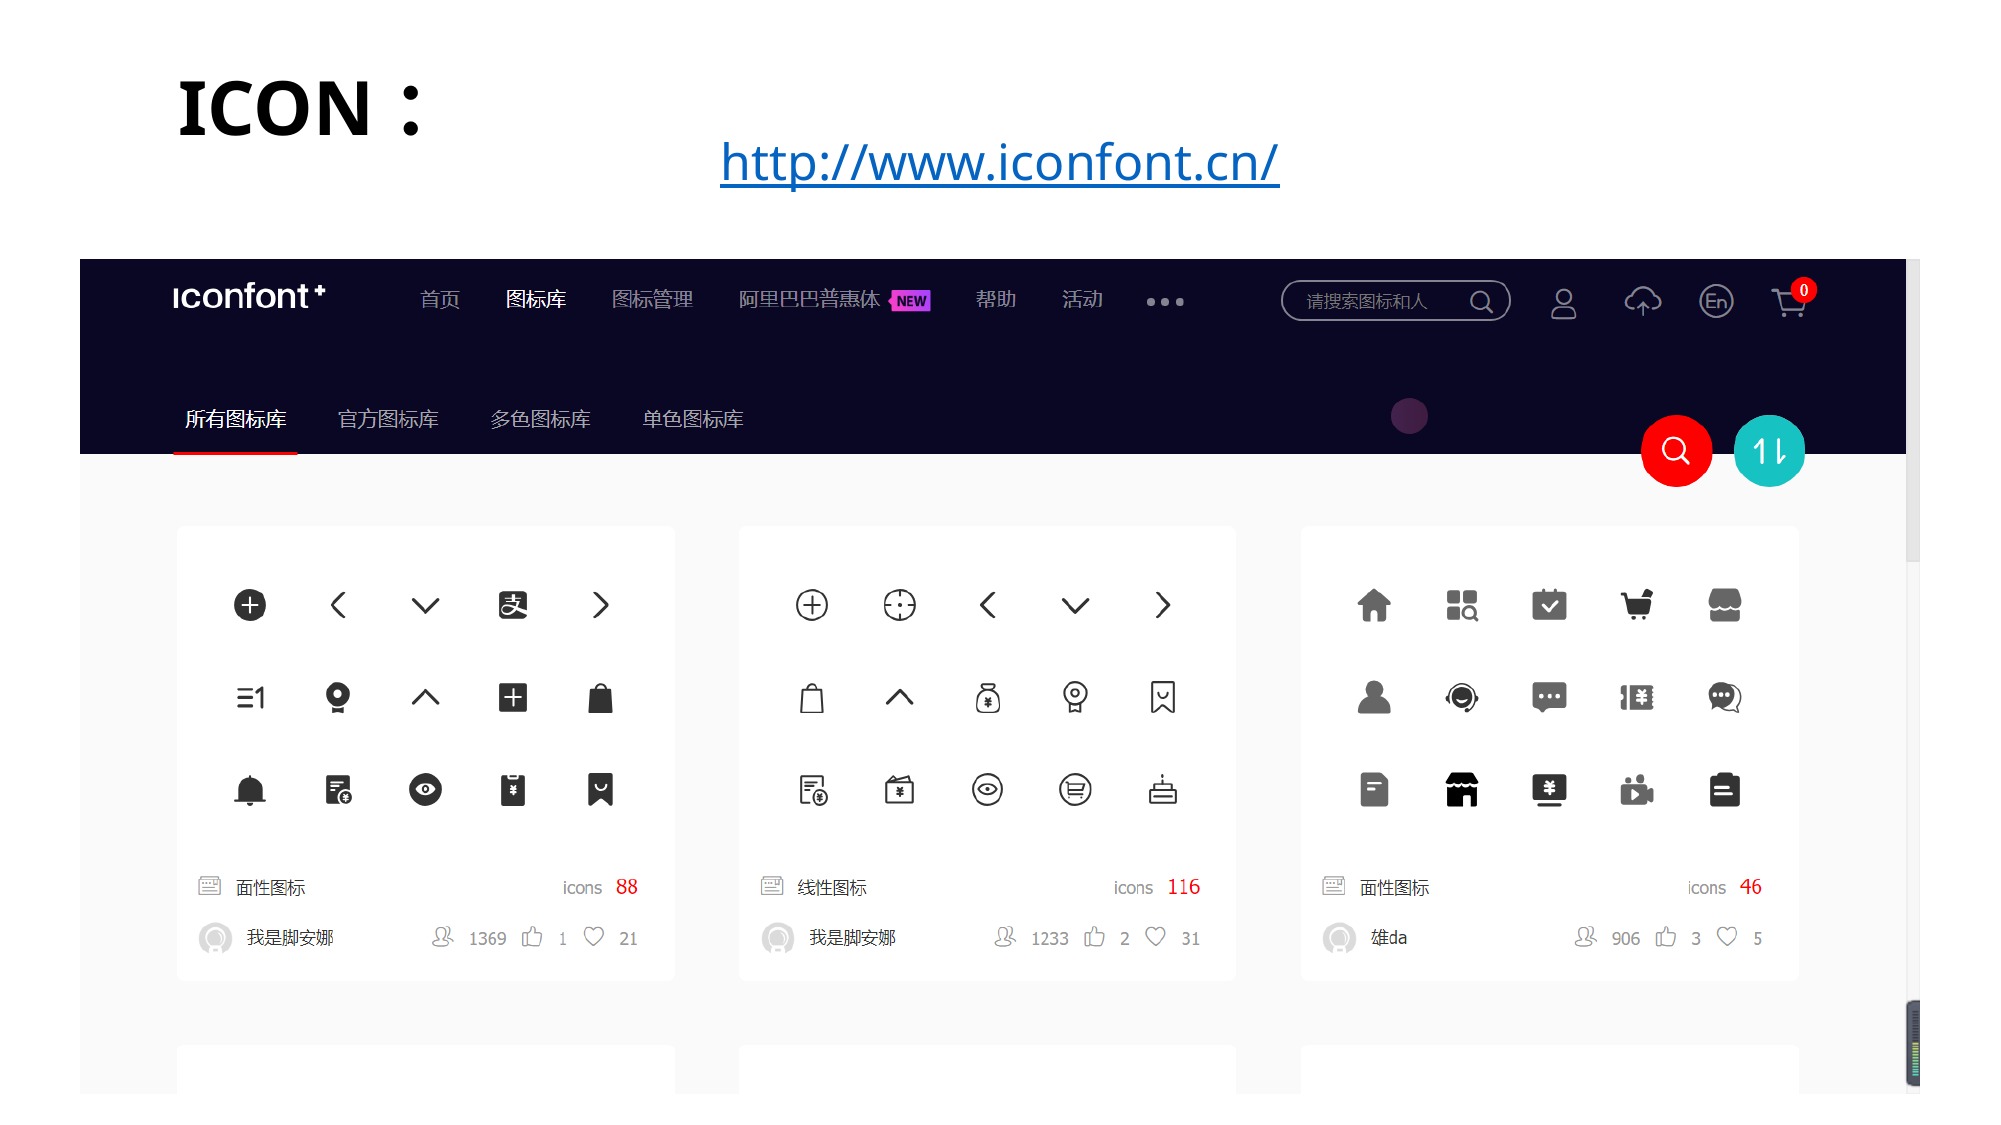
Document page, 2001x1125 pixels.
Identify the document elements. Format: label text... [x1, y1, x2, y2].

picture [80, 259, 1920, 1094]
text_box http://www.iconfont.cn/ [468, 123, 1532, 259]
text_box ICON： [0, 52, 855, 158]
